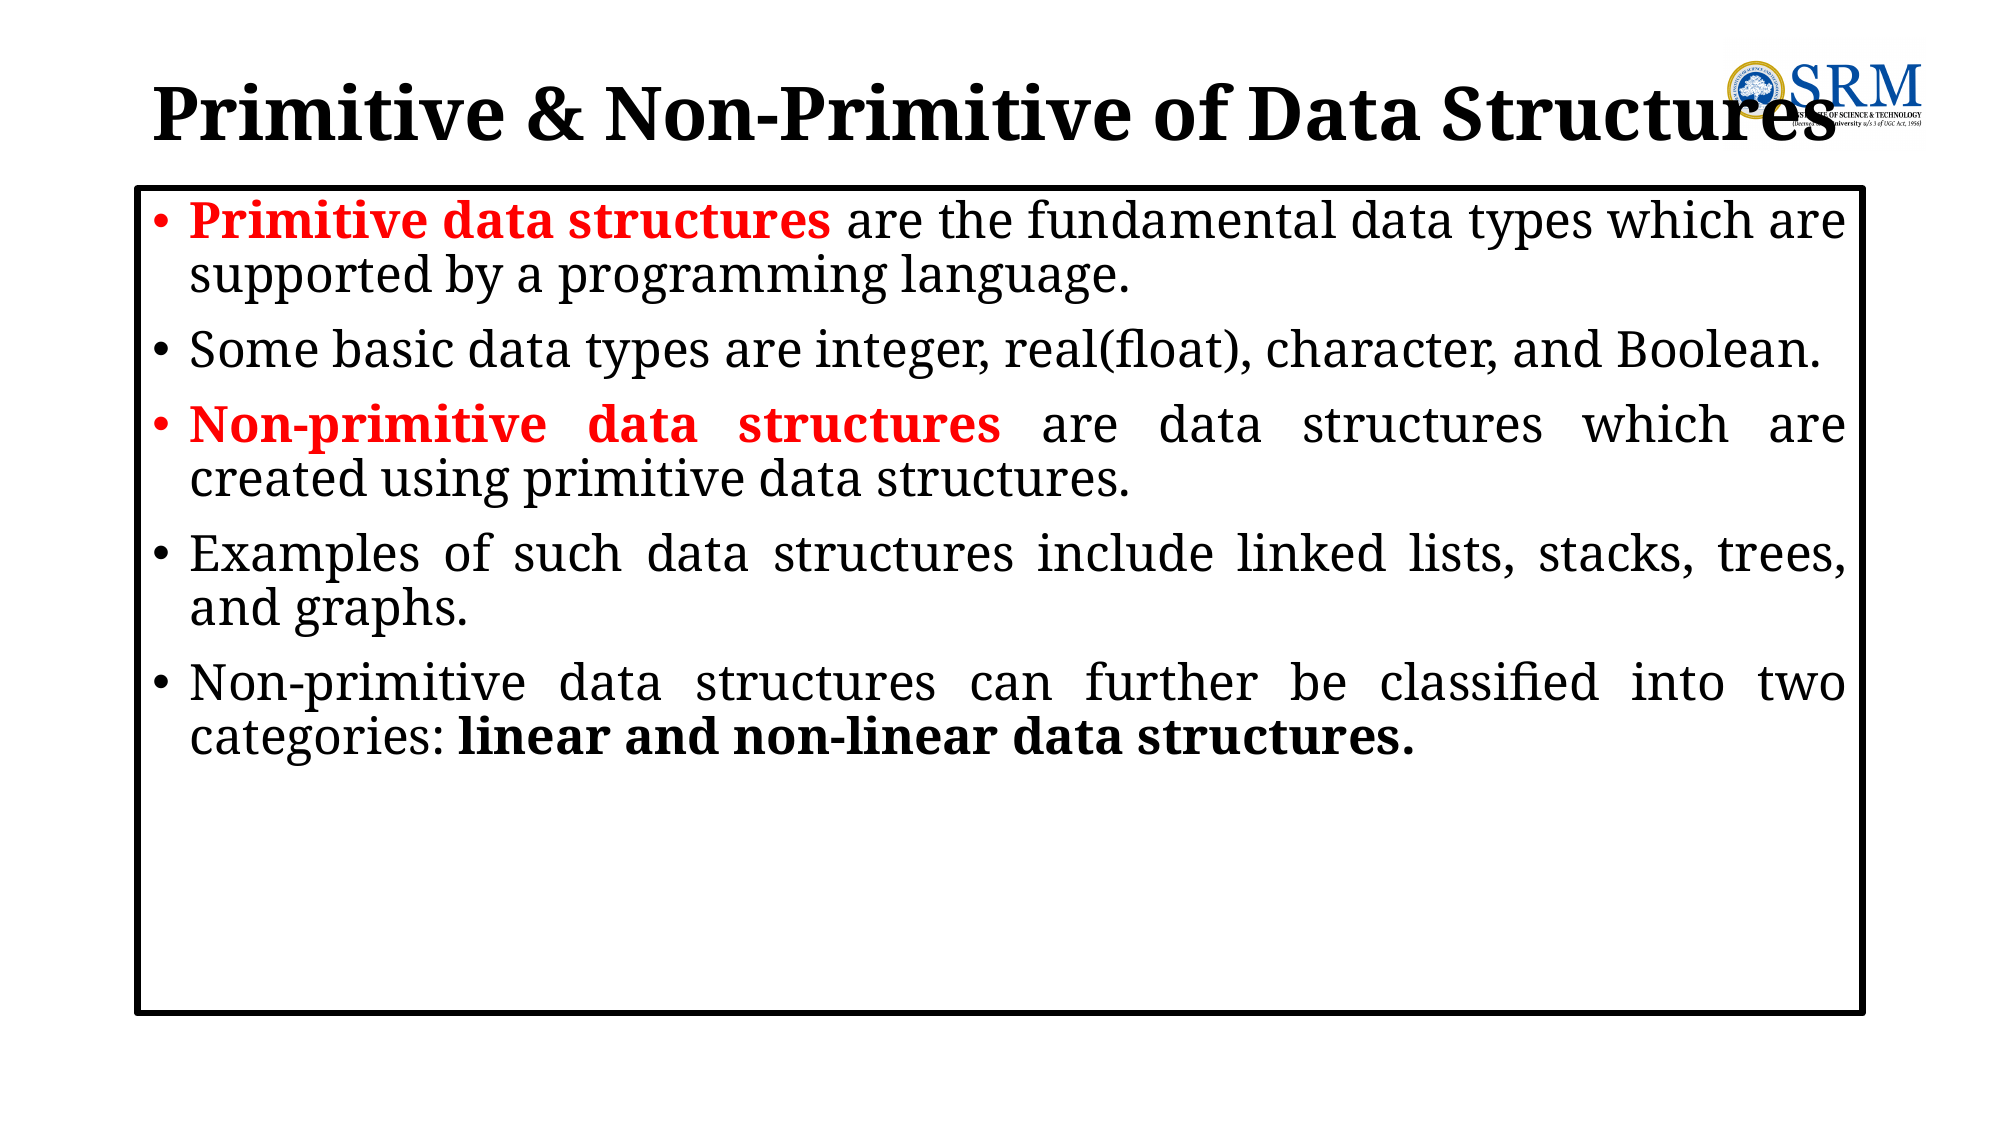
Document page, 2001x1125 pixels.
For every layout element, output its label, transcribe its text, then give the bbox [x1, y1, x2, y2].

picture [1723, 37, 1926, 151]
list Primitive data structures are the fundamental data types which are supported by a programming language. Some basic data types are integer, real(float), character, and Boolean. Non-primitive data structures are data structures which are created using primitive data structures. Examples of such data structures include linked lists, stacks, trees, and graphs. Non-primitive data structures can further be classified into two categories: linear and non-linear data structures. [137, 188, 1863, 1014]
title Primitive & Non-Primitive of Data Structures [137, 59, 1863, 174]
